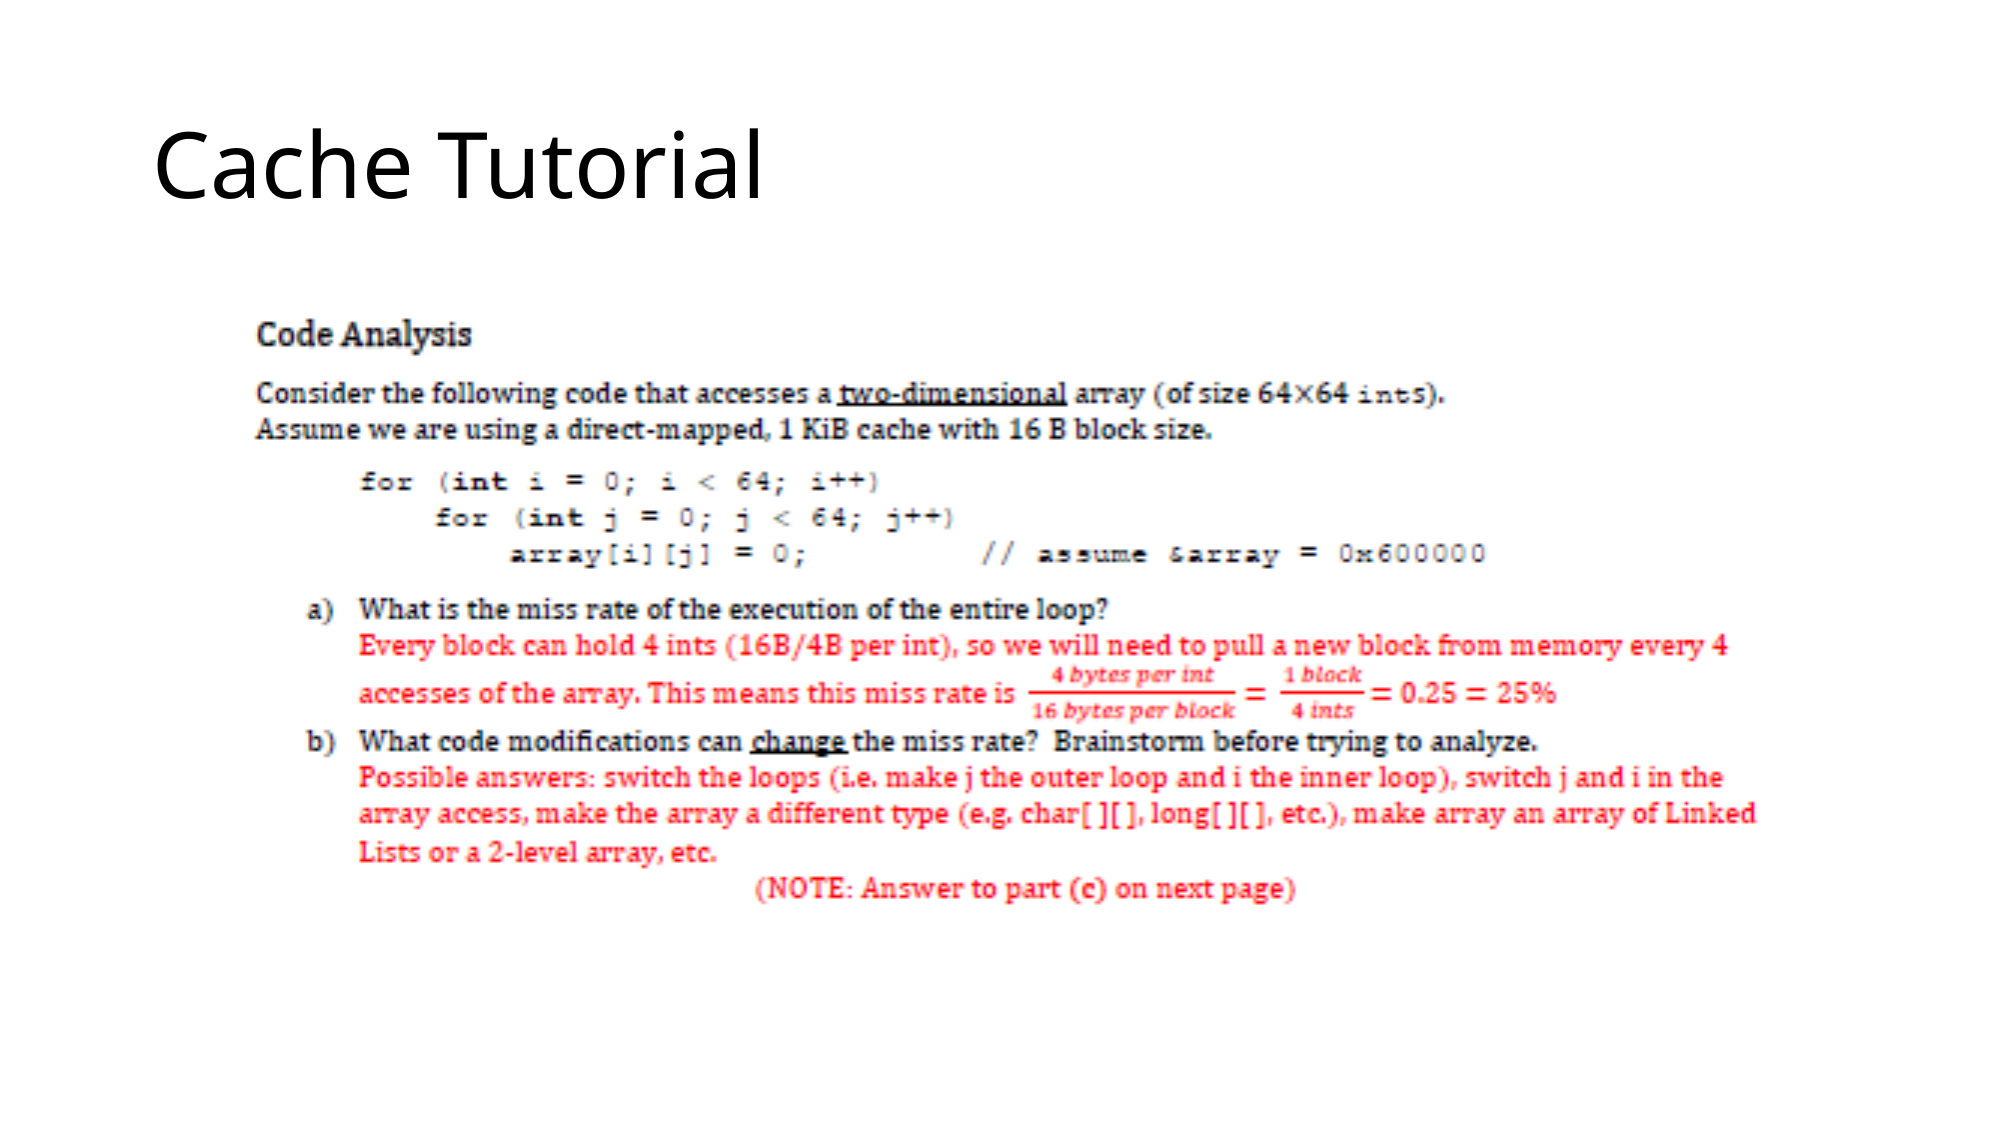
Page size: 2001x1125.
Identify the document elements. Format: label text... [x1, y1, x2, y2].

title Cache Tutorial [137, 59, 1863, 278]
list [217, 311, 1821, 977]
